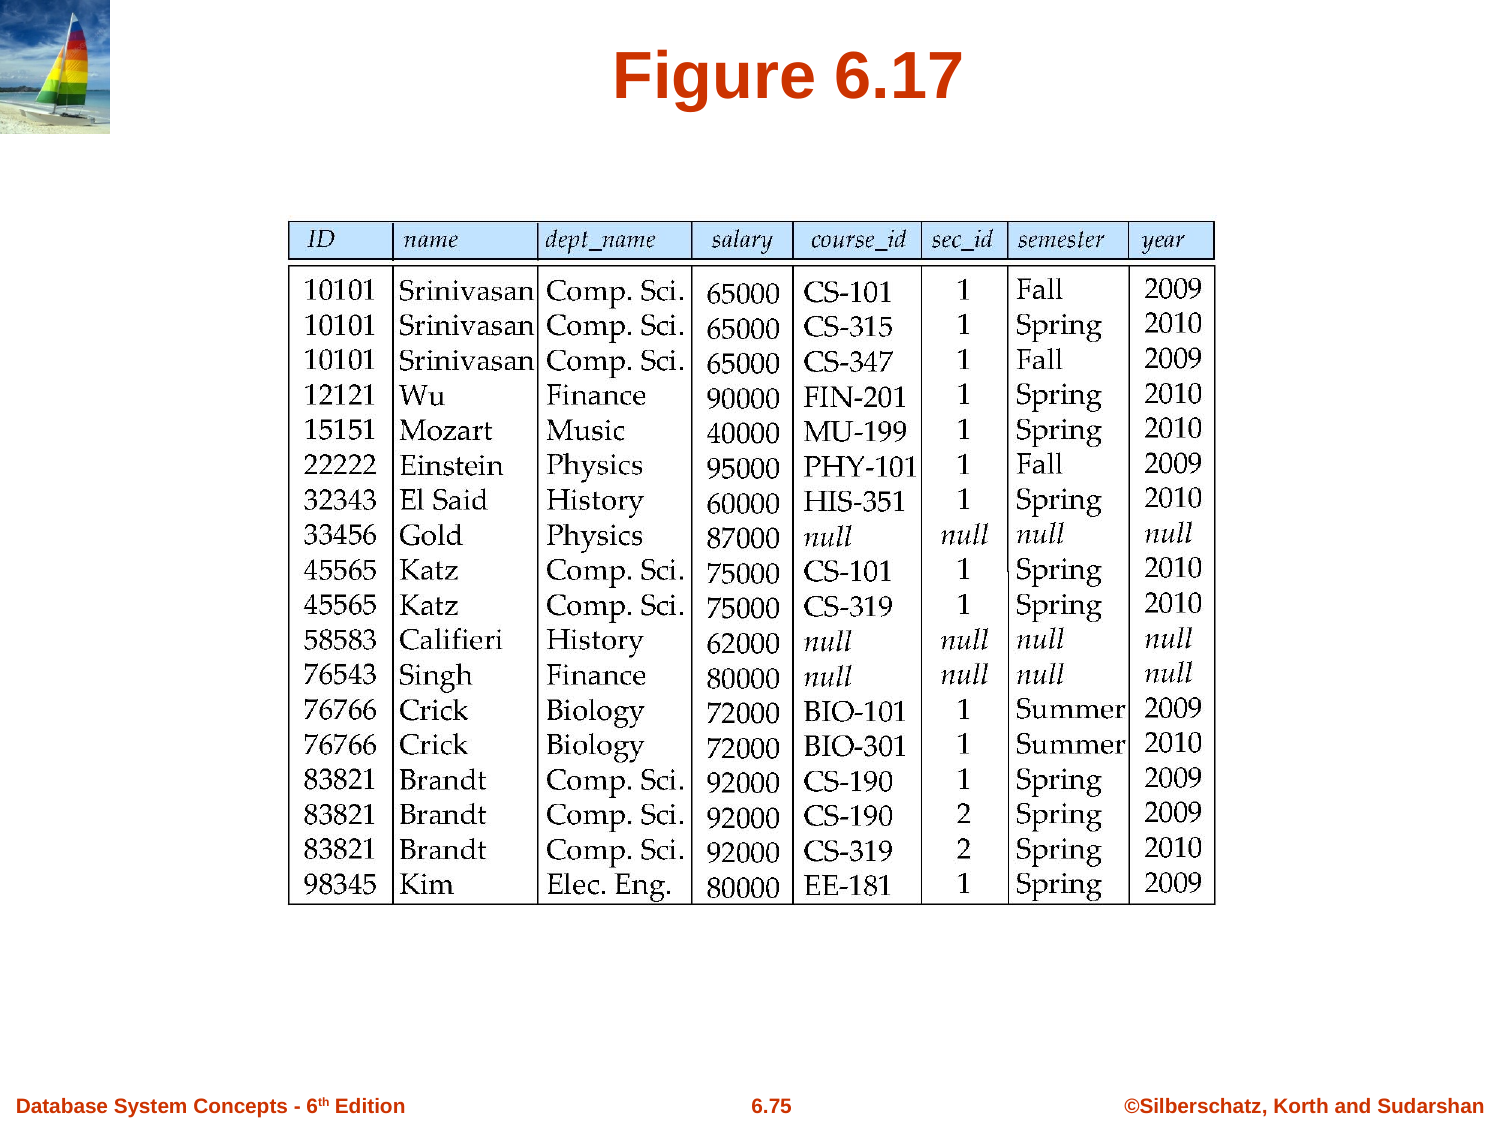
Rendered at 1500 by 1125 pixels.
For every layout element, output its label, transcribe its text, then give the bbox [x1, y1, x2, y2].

picture [0, 0, 110, 134]
picture [280, 214, 1220, 910]
title Figure 6.17 [125, 18, 1452, 120]
